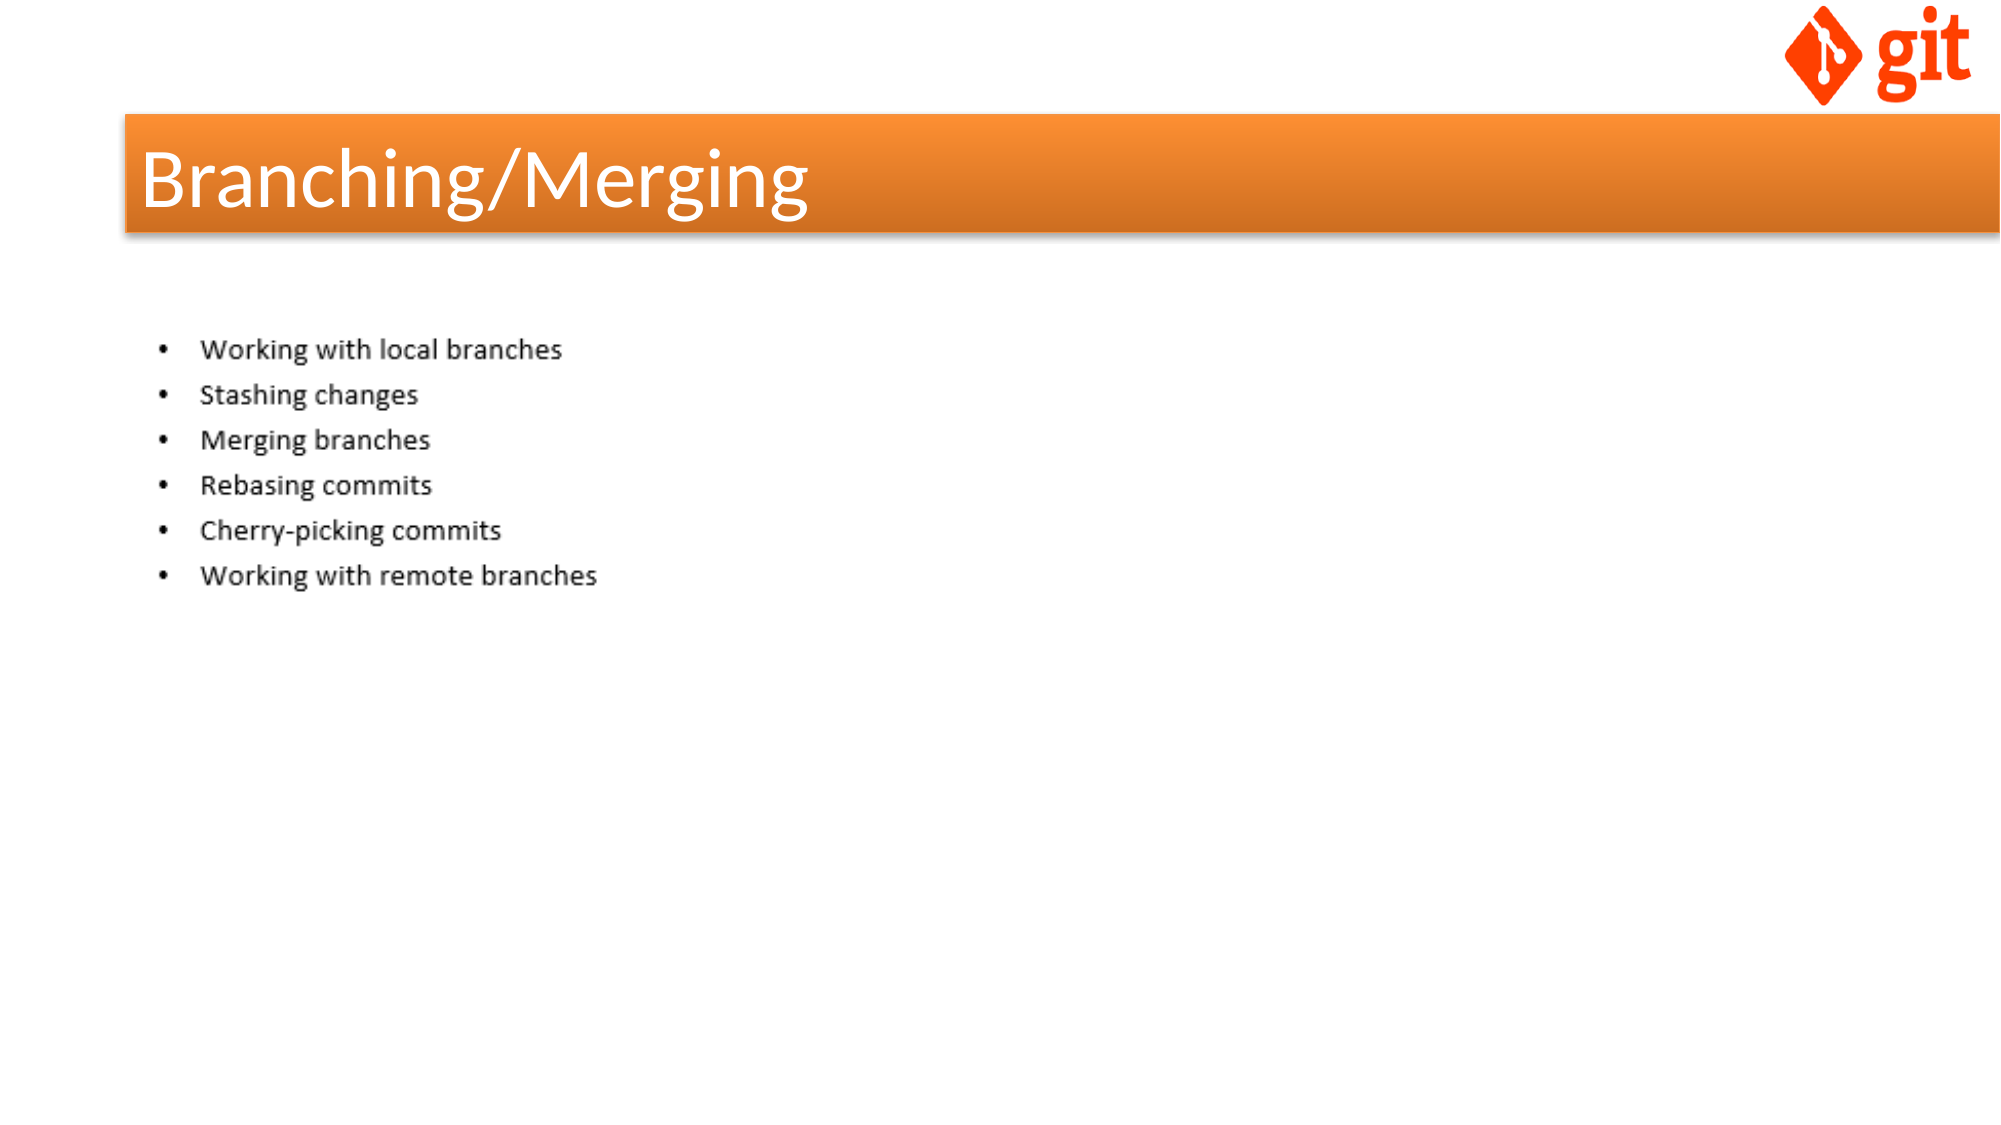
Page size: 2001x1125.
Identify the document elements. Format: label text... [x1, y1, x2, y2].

picture [1779, 4, 1977, 107]
picture [127, 302, 1541, 750]
text_box Branching/Merging [125, 114, 2000, 233]
